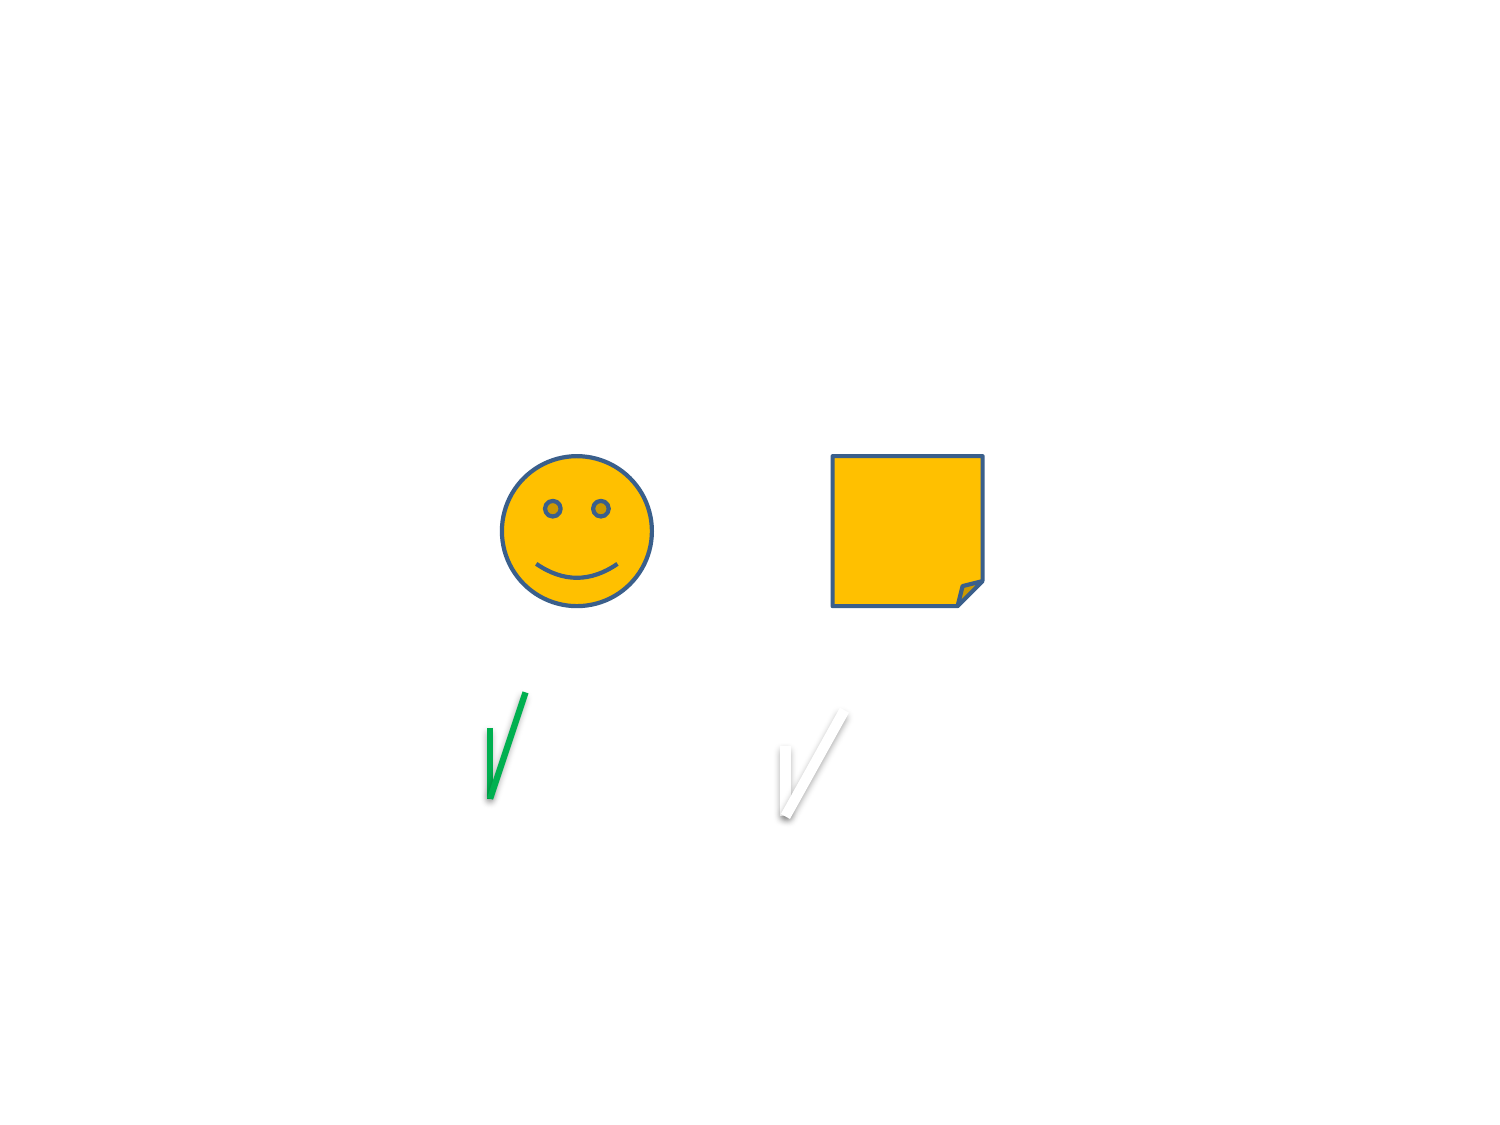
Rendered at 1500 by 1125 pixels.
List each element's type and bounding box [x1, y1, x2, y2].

text_box [785, 709, 845, 817]
text_box [830, 454, 985, 609]
text_box [499, 454, 655, 609]
text_box [489, 692, 526, 799]
